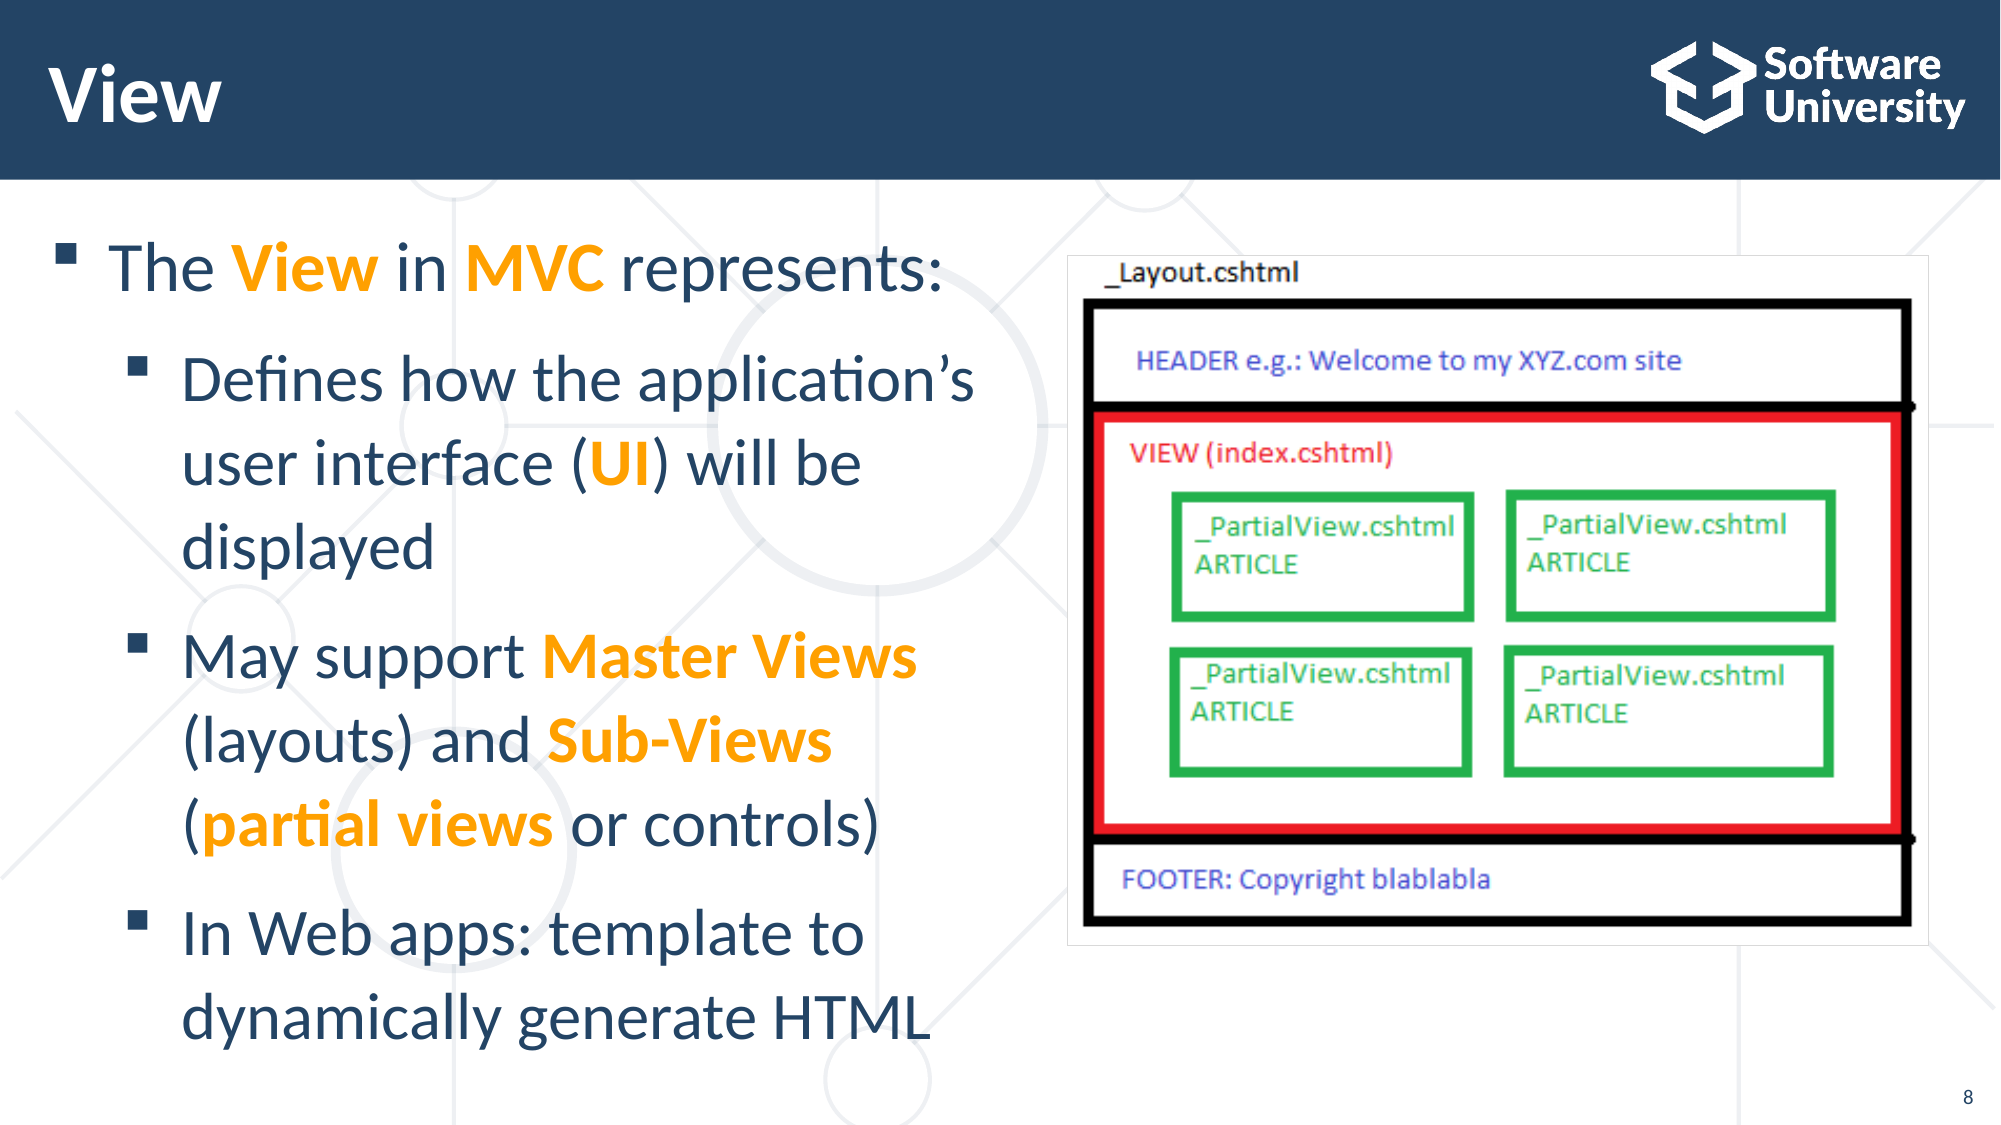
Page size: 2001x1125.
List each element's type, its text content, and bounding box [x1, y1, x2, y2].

picture [1651, 41, 1966, 134]
title View [31, 16, 1625, 162]
slide_number 8 [1928, 1067, 1989, 1117]
picture [1067, 255, 1929, 947]
list The View in MVC represents: Defines how the application’s user interface (UI) will be displayed May support Master Views (layouts) and Sub-Views (partial views or controls) In Web apps: template to dynamically generate HTML [32, 210, 1119, 1071]
